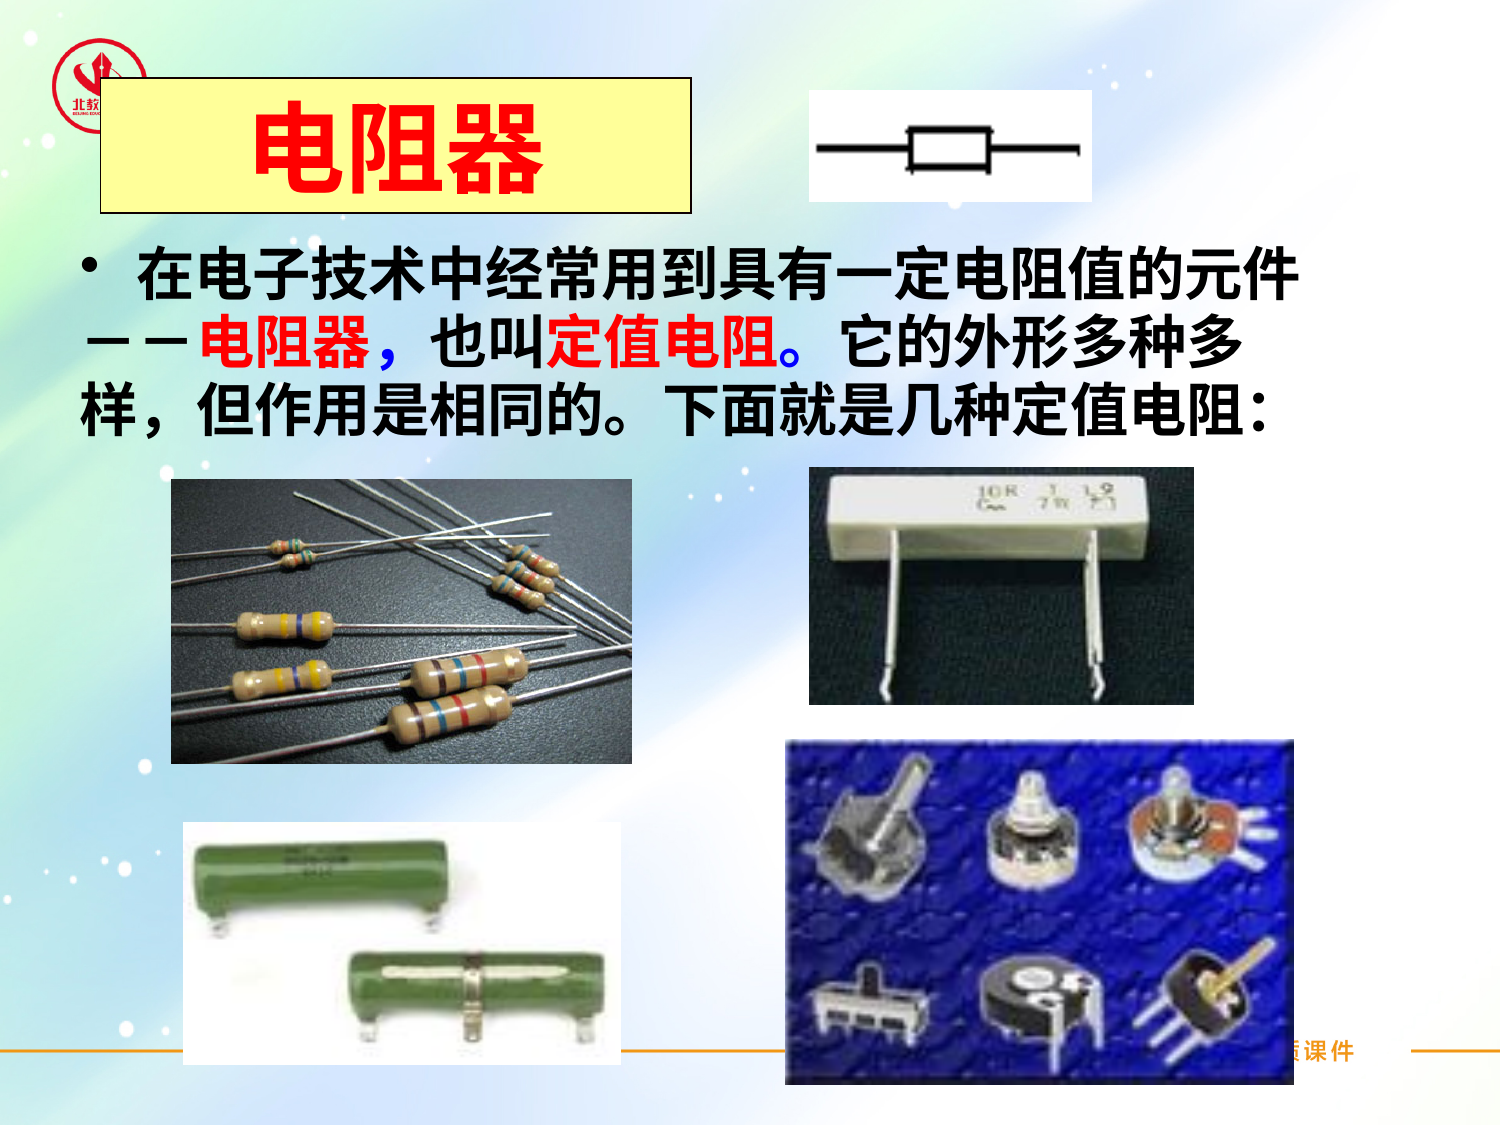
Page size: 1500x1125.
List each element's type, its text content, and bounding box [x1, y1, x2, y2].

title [808, 89, 1093, 202]
text_box 电阻器 [100, 78, 691, 213]
picture [0, 0, 1500, 1125]
list 在电子技术中经常用到具有一定电阻值的元件 －－电阻器，也叫定值电阻。它的外形多种多 样，但作用是相同的。下面就是几种定值电阻： [64, 243, 1340, 468]
